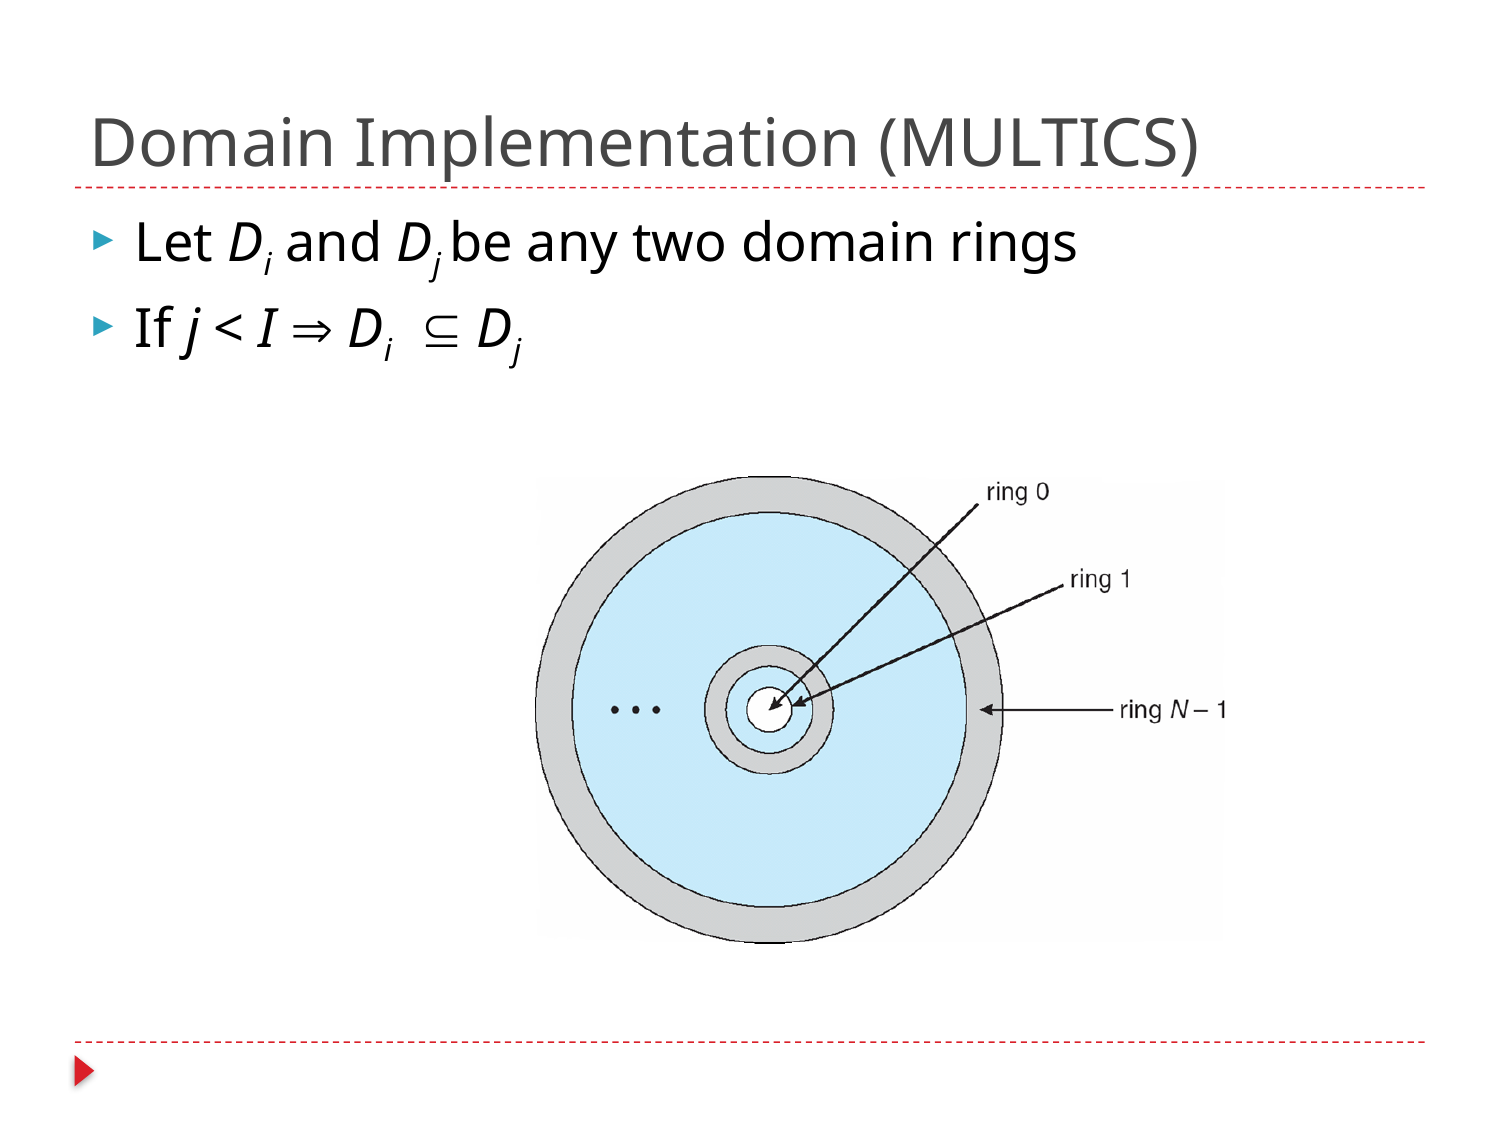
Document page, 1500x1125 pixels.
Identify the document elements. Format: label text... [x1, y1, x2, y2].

title Domain Implementation (MULTICS) [75, 24, 1425, 188]
picture [528, 471, 1232, 949]
list Let Di and Dj be any two domain rings If j < I  Di  Dj [75, 200, 1425, 1010]
